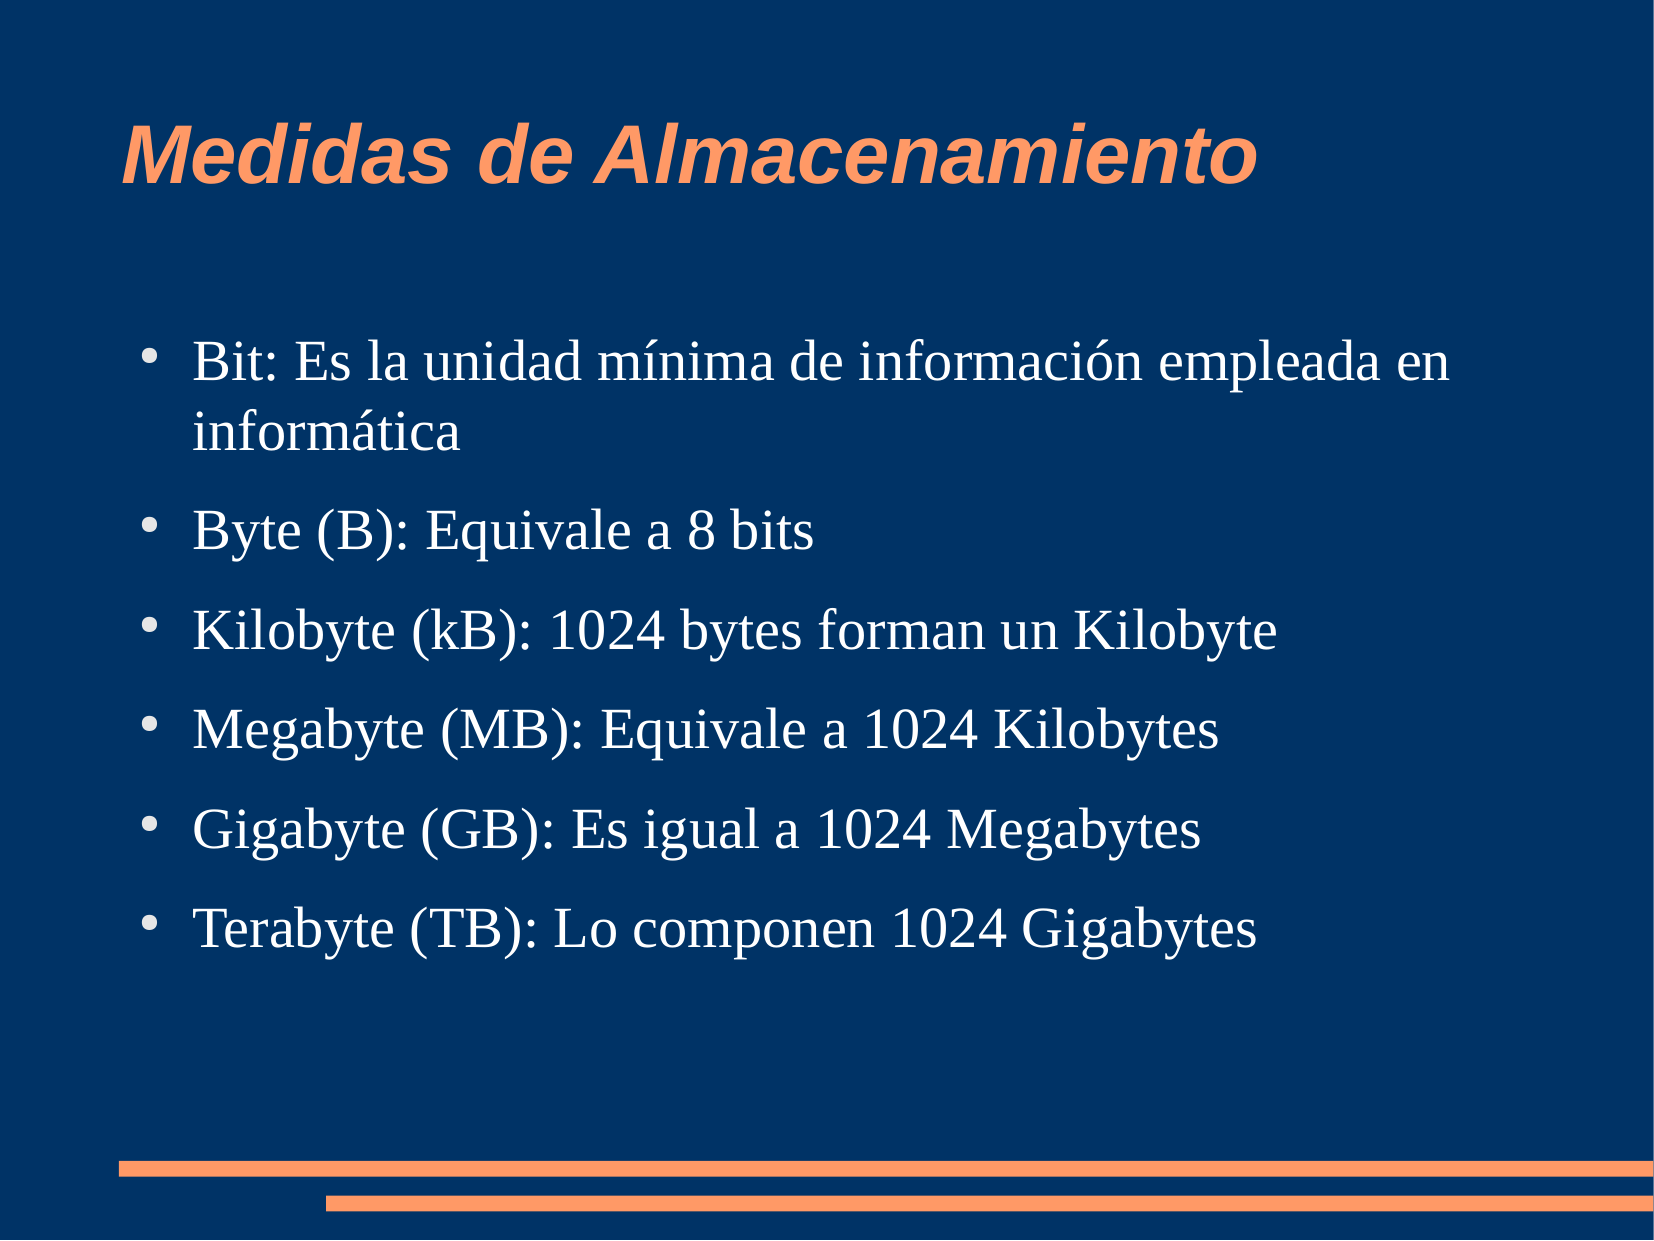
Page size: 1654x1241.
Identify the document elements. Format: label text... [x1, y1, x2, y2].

list Bit: Es la unidad mínima de información empleada en informática Byte (B): Equivale a 8 bits Kilobyte (kB): 1024 bytes forman un Kilobyte Megabyte (MB): Equivale a 1024 Kilobytes Gigabyte (GB): Es igual a 1024 Megabytes Terabyte (TB): Lo componen 1024 Gigabytes [121, 322, 1561, 1132]
title Medidas de Almacenamiento [121, 46, 1534, 254]
